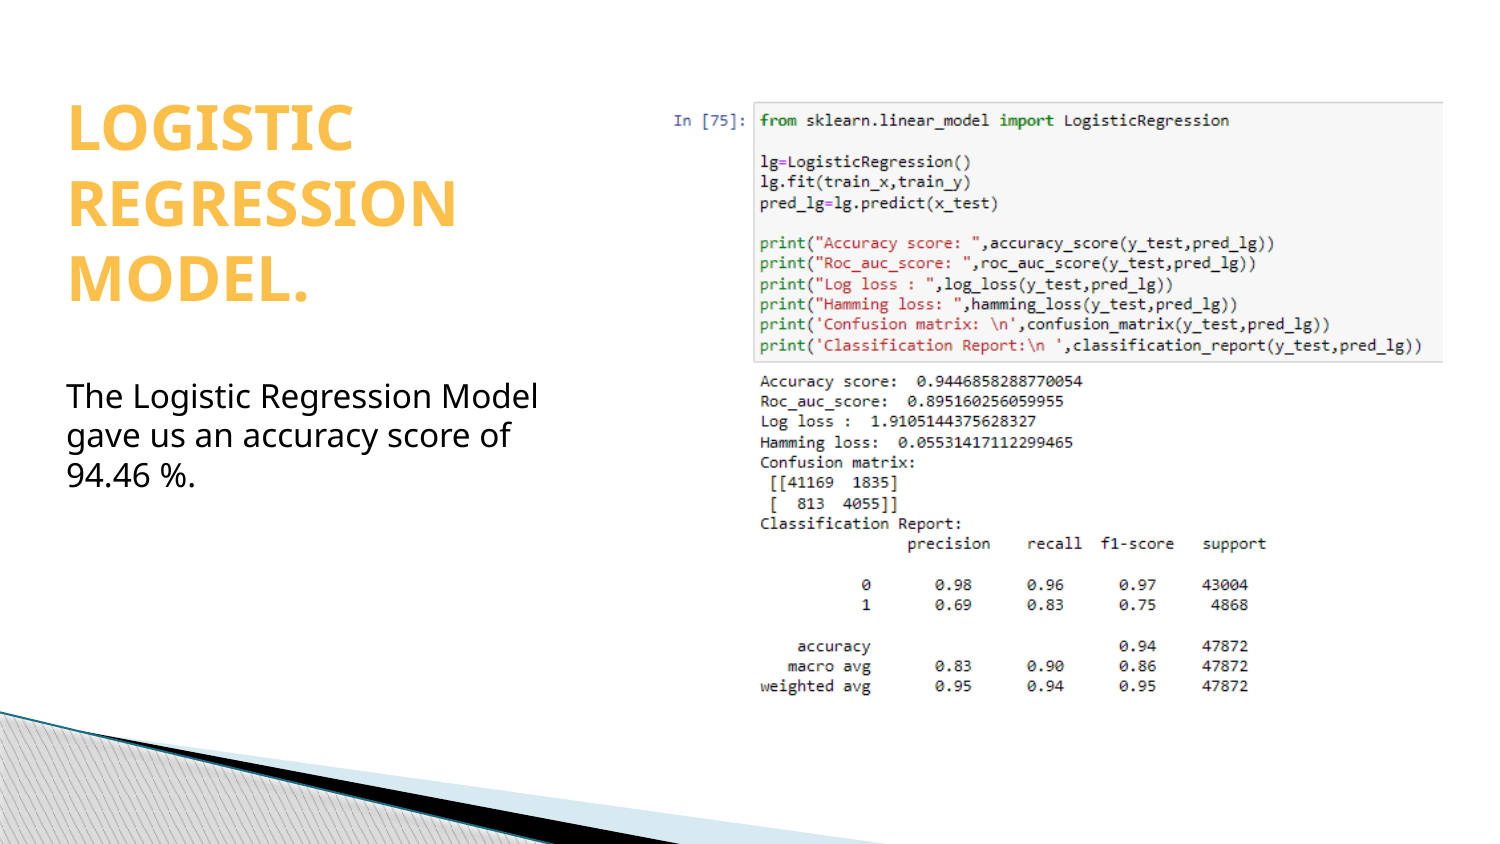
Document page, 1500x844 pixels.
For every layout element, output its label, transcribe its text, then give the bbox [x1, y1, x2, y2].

list The Logistic Regression Model gave us an accuracy score of 94.46 %. [51, 359, 558, 750]
picture [666, 98, 1443, 726]
title LOGISTIC REGRESSION MODEL. [51, 72, 657, 248]
